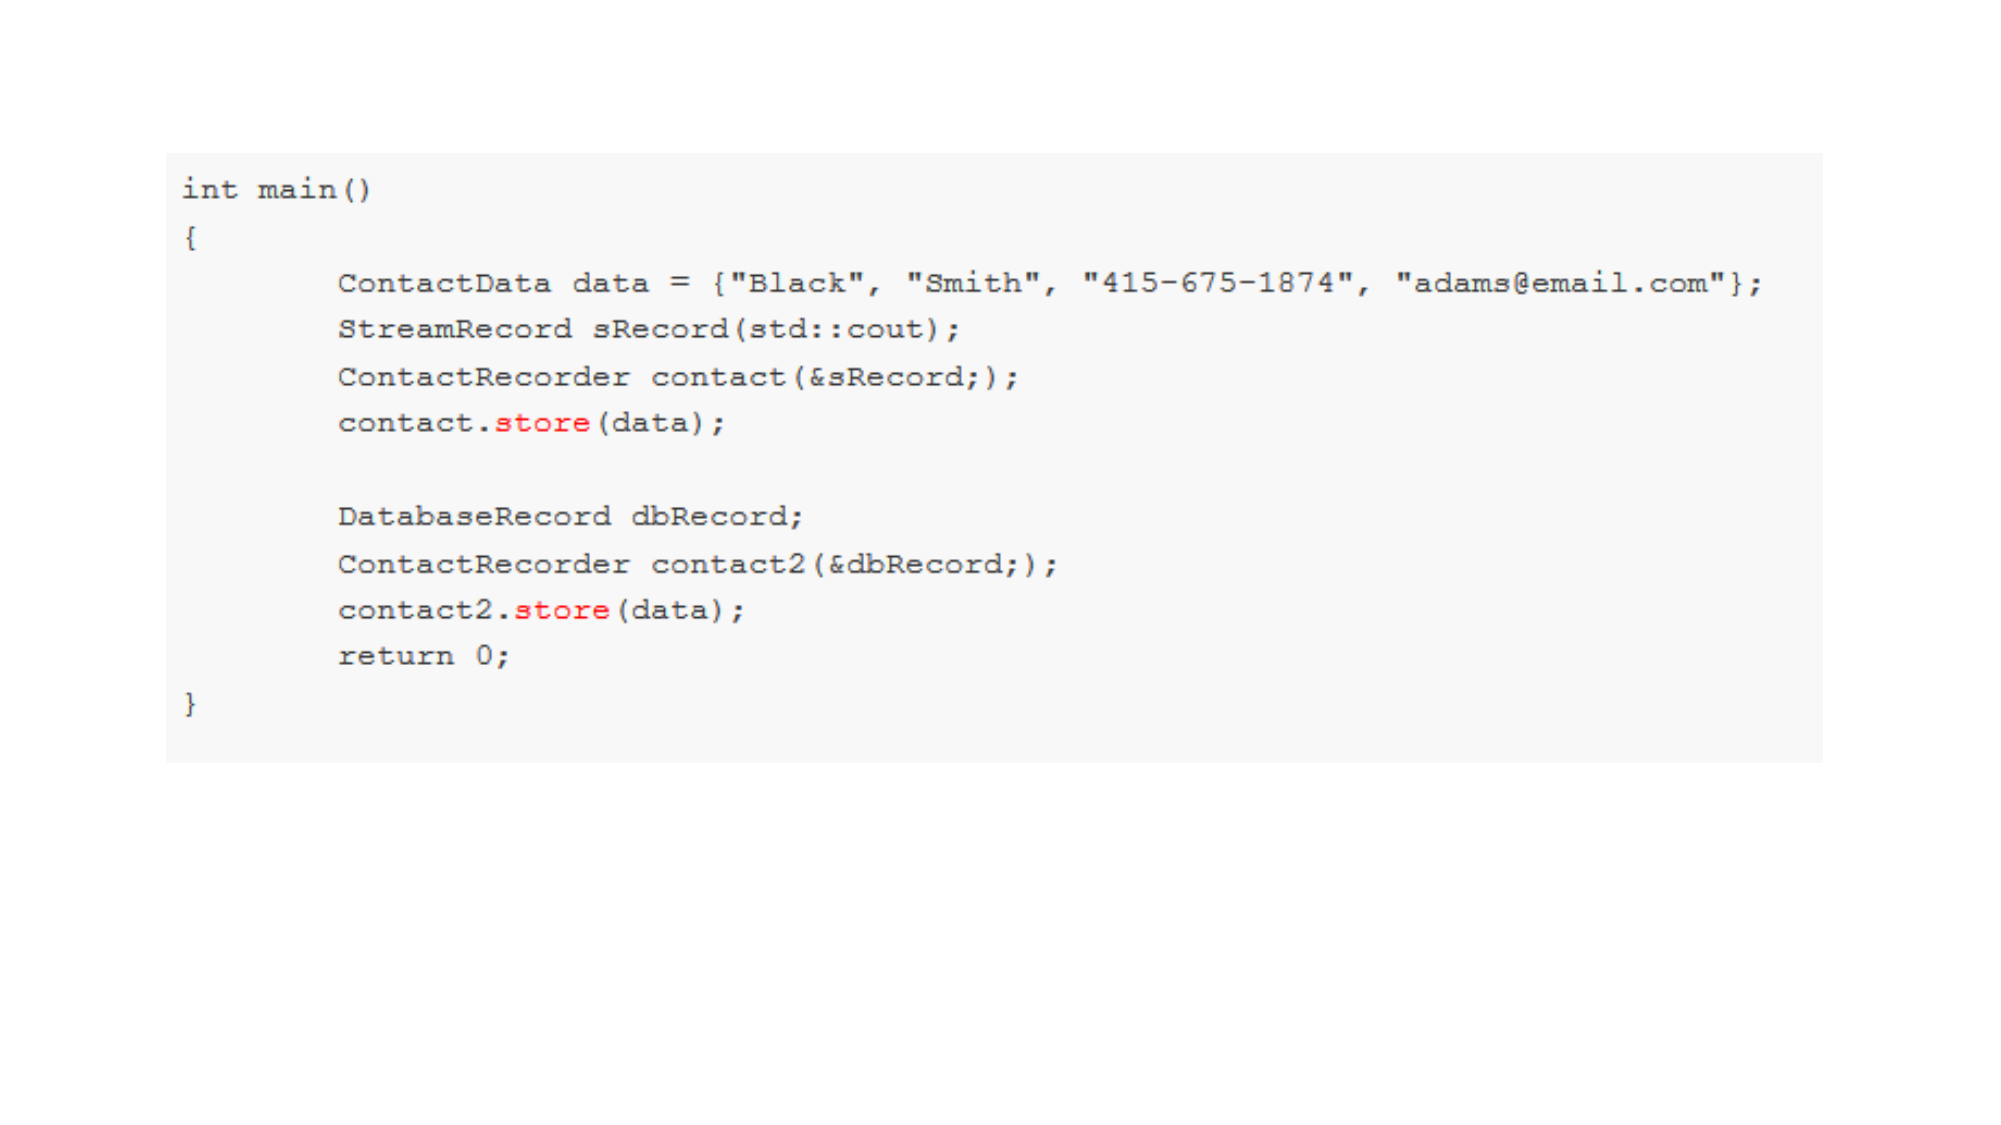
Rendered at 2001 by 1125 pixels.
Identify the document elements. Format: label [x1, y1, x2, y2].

list [165, 153, 1823, 763]
